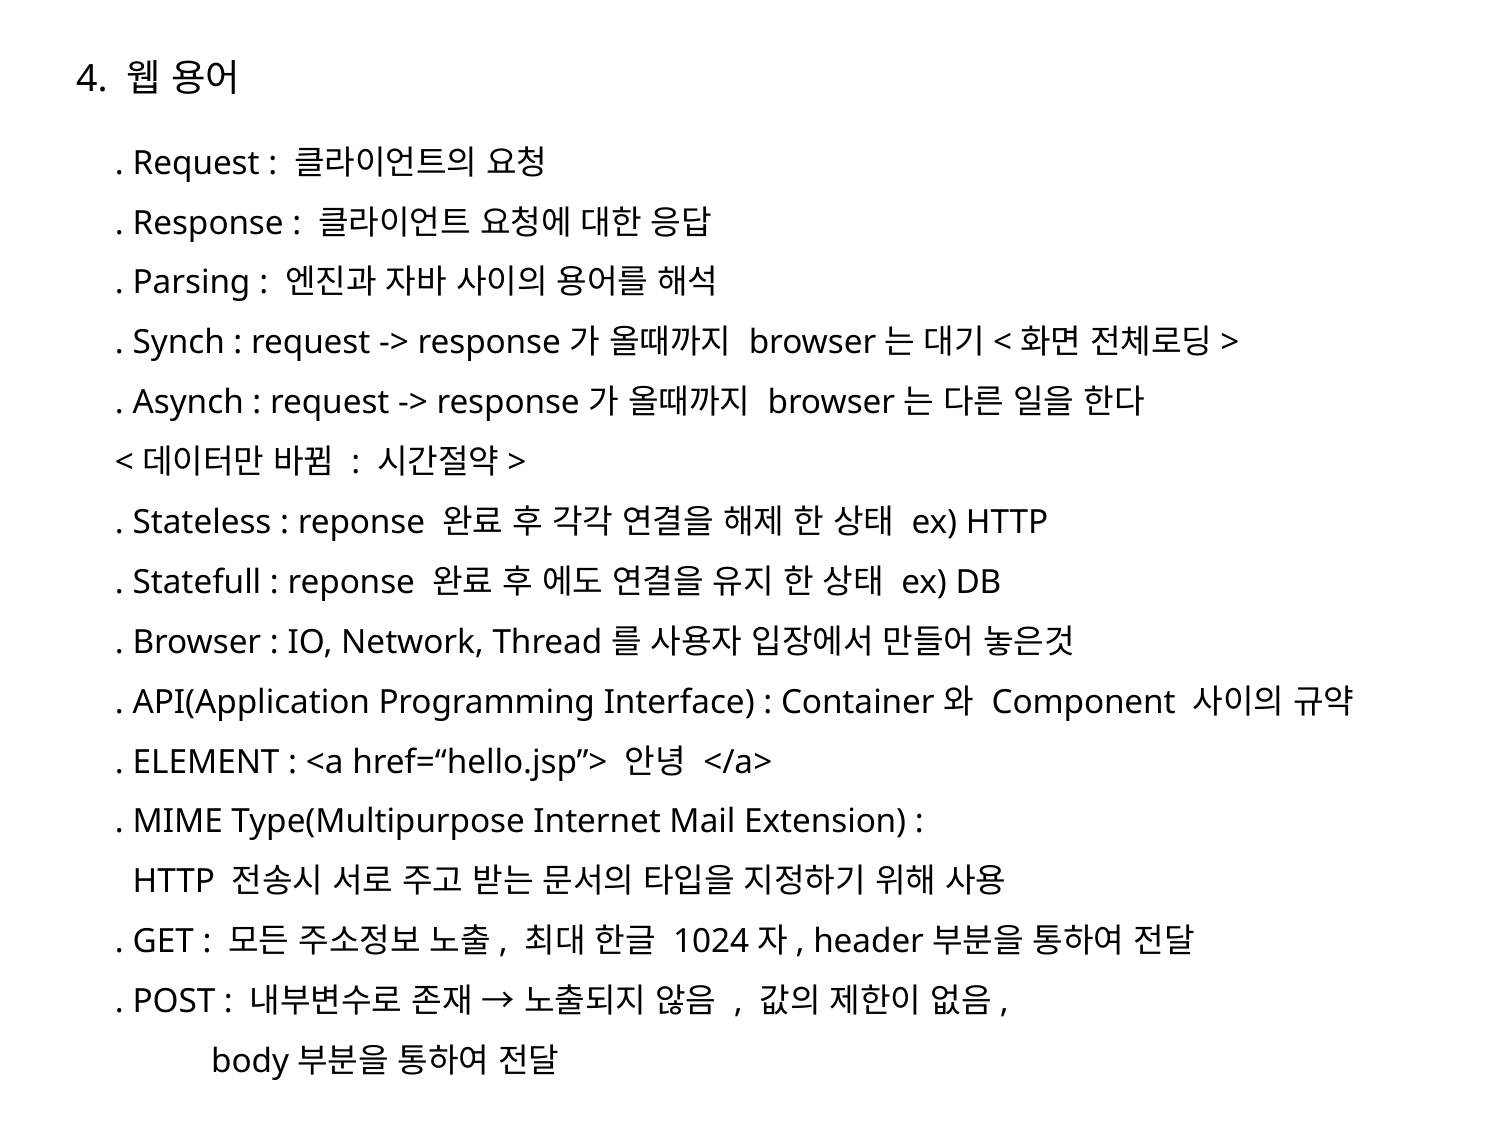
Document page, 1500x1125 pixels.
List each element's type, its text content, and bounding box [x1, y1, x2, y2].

text_box . Request : 클라이언트의 요청 . Response : 클라이언트 요청에 대한 응답 . Parsing : 엔진과 자바 사이의 용어를 해석 . Synch : request -> response가 올때까지 browser는 대기<화면 전체로딩> . Asynch : request -> response가 올때까지 browser는 다른 일을 한다 <데이터만 바뀜 : 시간절약> . Stateless : reponse 완료 후 각각 연결을 해제 한 상태 ex) HTTP . Statefull : reponse 완료 후 에도 연결을 유지 한 상태 ex) DB . Browser : IO, Network, Thread를 사용자 입장에서 만들어 놓은것 . API(Application Programming Interface) : Container와 Component 사이의 규약 . ELEMENT : <a href=“hello.jsp”> 안녕 </a> . MIME Type(Multipurpose Internet Mail Extension) : HTTP 전송시 서로 주고 받는 문서의 타입을 지정하기 위해 사용 . GET : 모든 주소정보 노출, 최대 한글 1024자, header부분을 통하여 전달 . POST : 내부변수로 존재 → 노출되지 않음 , 값의 제한이 없음, body부분을 통하여 전달 [100, 113, 1424, 1087]
text_box 4. 웹 용어 [61, 46, 256, 107]
